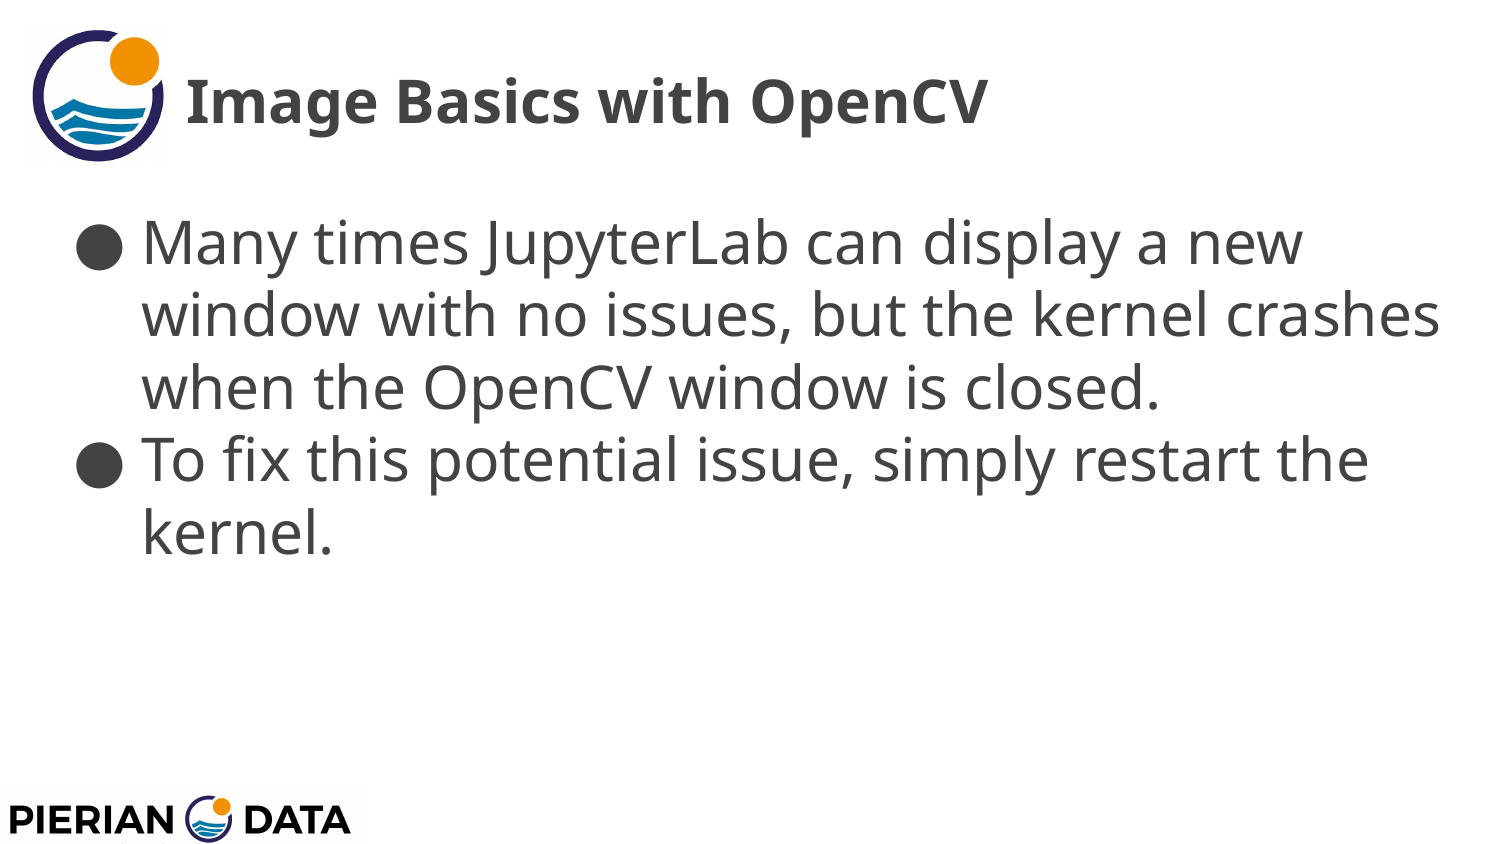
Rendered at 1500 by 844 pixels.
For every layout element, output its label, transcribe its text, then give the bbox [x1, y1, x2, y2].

picture [24, 24, 172, 167]
list Many times JupyterLab can display a new window with no issues, but the kernel crashes when the OpenCV window is closed. To fix this potential issue, simply restart the kernel. [51, 189, 1476, 750]
picture [0, 787, 368, 844]
title Image Basics with OpenCV [176, 48, 1449, 143]
